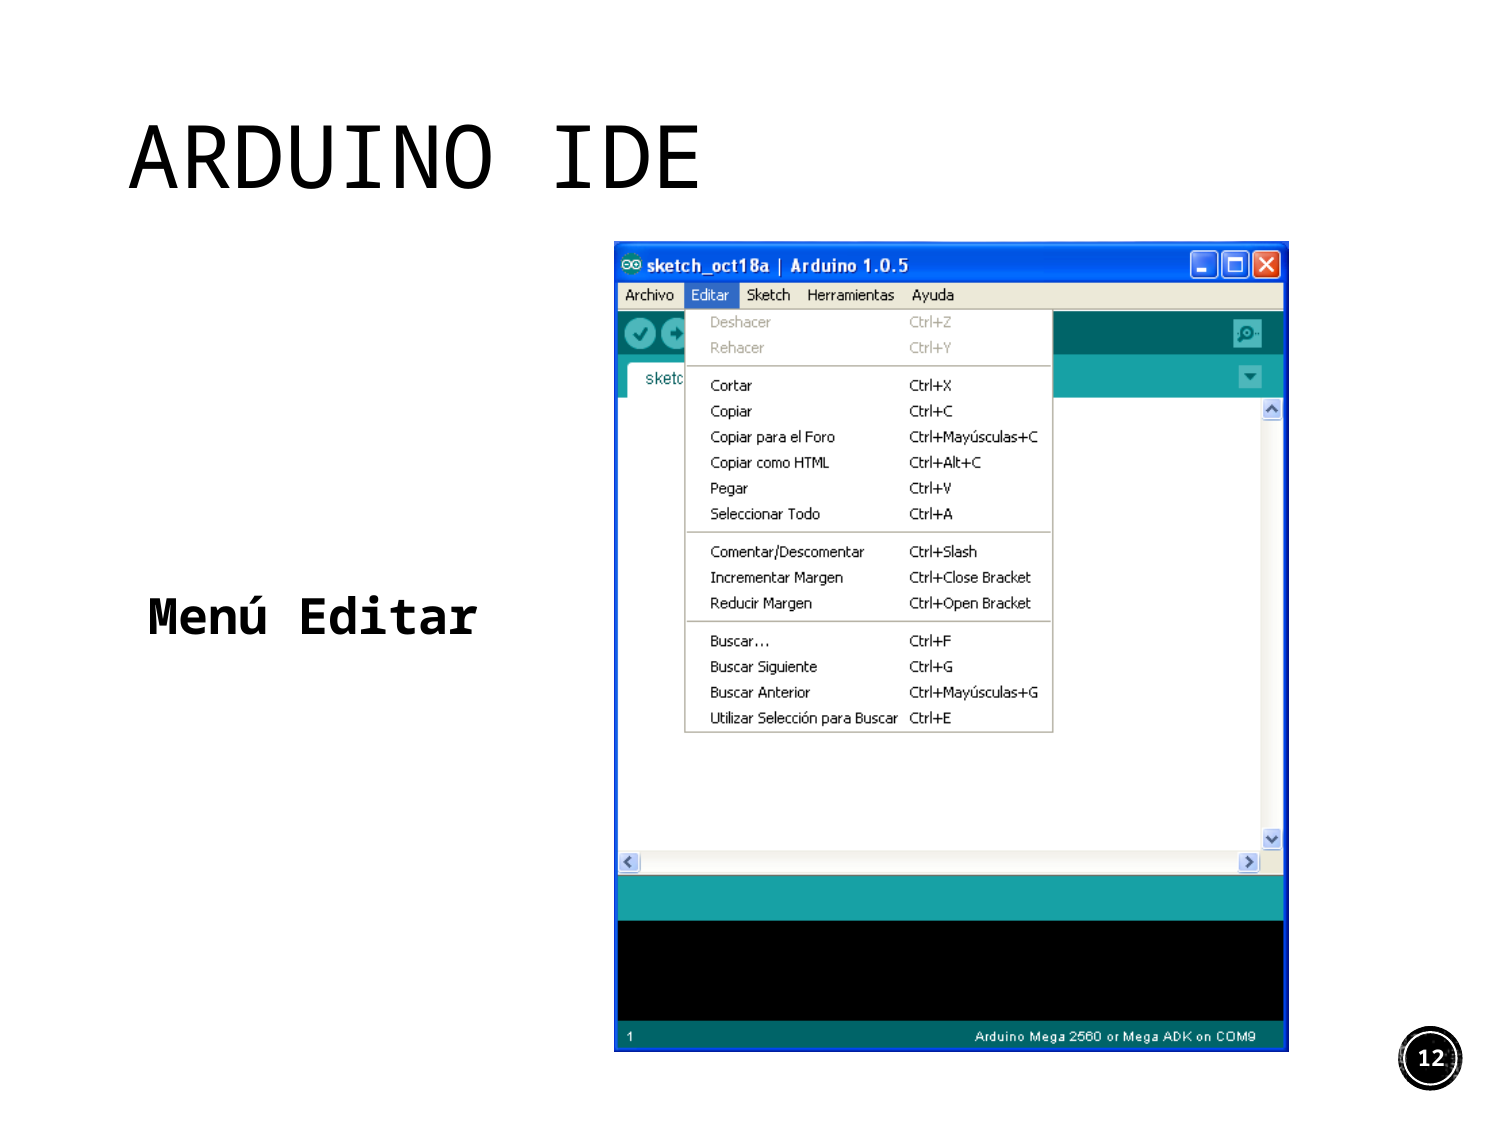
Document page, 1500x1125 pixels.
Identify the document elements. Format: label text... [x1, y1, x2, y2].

picture [614, 241, 1290, 1052]
text_box Menú Editar [133, 576, 464, 653]
title Arduino IDE [112, 79, 1388, 241]
slide_number 12 [1391, 1028, 1471, 1089]
